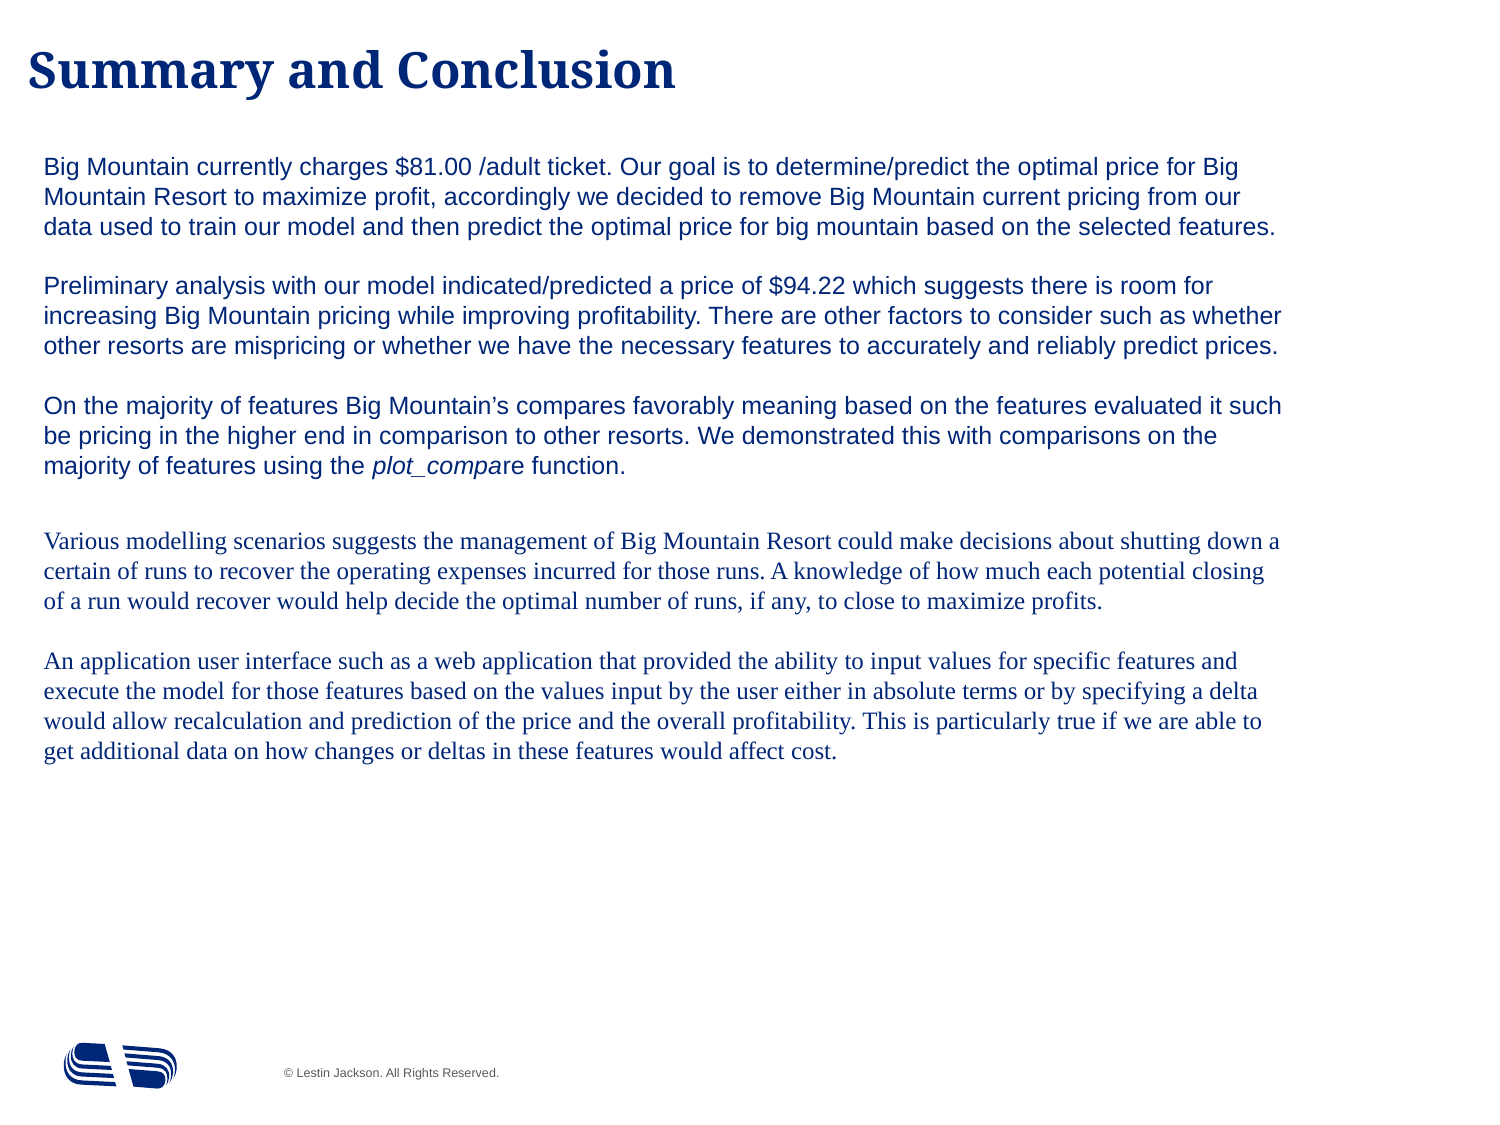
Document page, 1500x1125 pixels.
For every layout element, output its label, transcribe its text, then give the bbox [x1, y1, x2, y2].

text_box Big Mountain currently charges $81.00 /adult ticket. Our goal is to determine/predict the optimal price for Big Mountain Resort to maximize profit, accordingly we decided to remove Big Mountain current pricing from our data used to train our model and then predict the optimal price for big mountain based on the selected features. Preliminary analysis with our model indicated/predicted a price of $94.22 which suggests there is room for increasing Big Mountain pricing while improving profitability. There are other factors to consider such as whether other resorts are mispricing or whether we have the necessary features to accurately and reliably predict prices. On the majority of features Big Mountain’s compares favorably meaning based on the features evaluated it such be pricing in the higher end in comparison to other resorts. We demonstrated this with comparisons on the majority of features using the plot_compare function. Various modelling scenarios suggests the management of Big Mountain Resort could make decisions about shutting down a certain of runs to recover the operating expenses incurred for those runs. A knowledge of how much each potential closing of a run would recover would help decide the optimal number of runs, if any, to close to maximize profits. An application user interface such as a web application that provided the ability to input values for specific features and execute the model for those features based on the values input by the user either in absolute terms or by specifying a delta would allow recalculation and prediction of the price and the overall profitability. This is particularly true if we are able to get additional data on how changes or deltas in these features would affect cost. [28, 142, 1303, 832]
title Summary and Conclusion [28, 38, 1472, 88]
